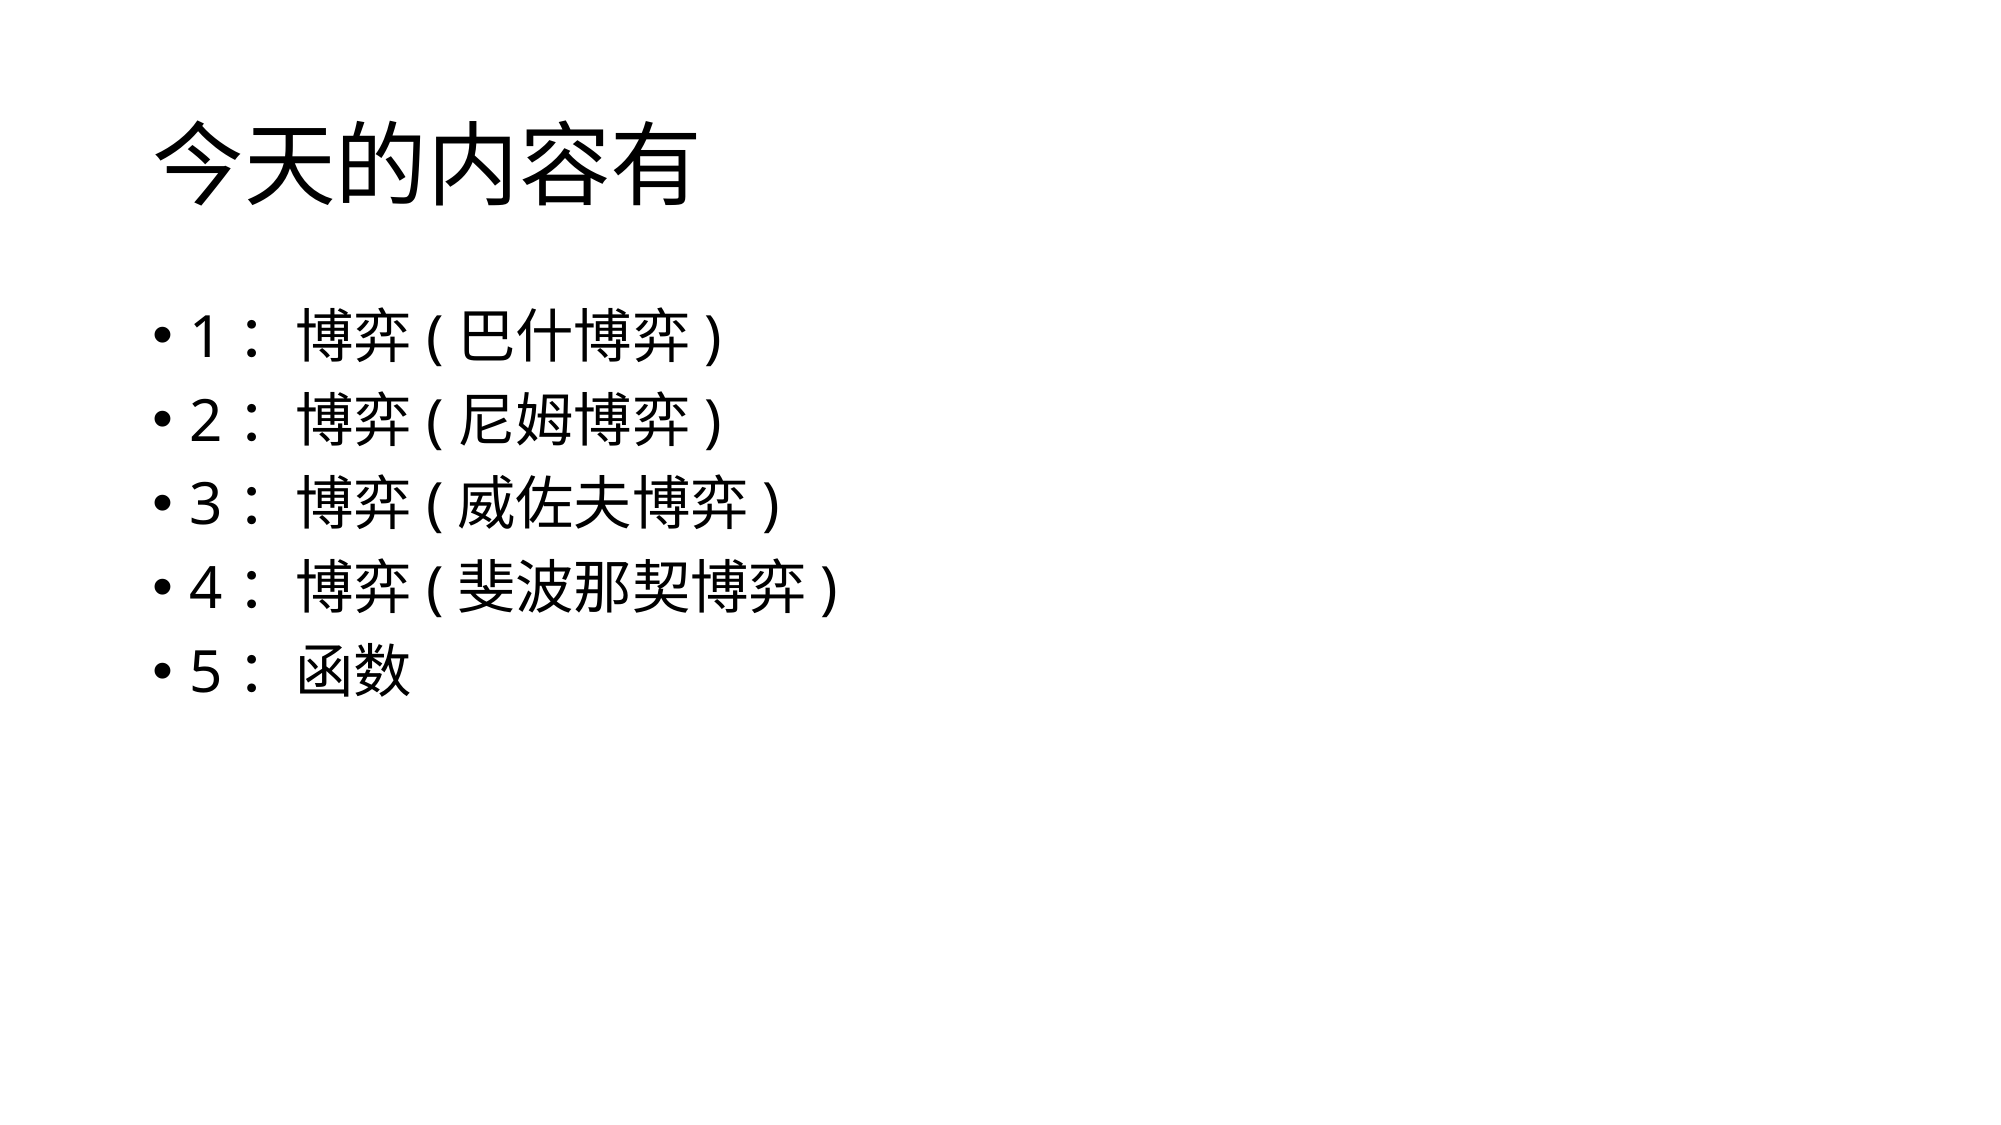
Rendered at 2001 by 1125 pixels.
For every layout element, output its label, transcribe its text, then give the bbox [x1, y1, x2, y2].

title 今天的内容有 [137, 59, 1863, 278]
